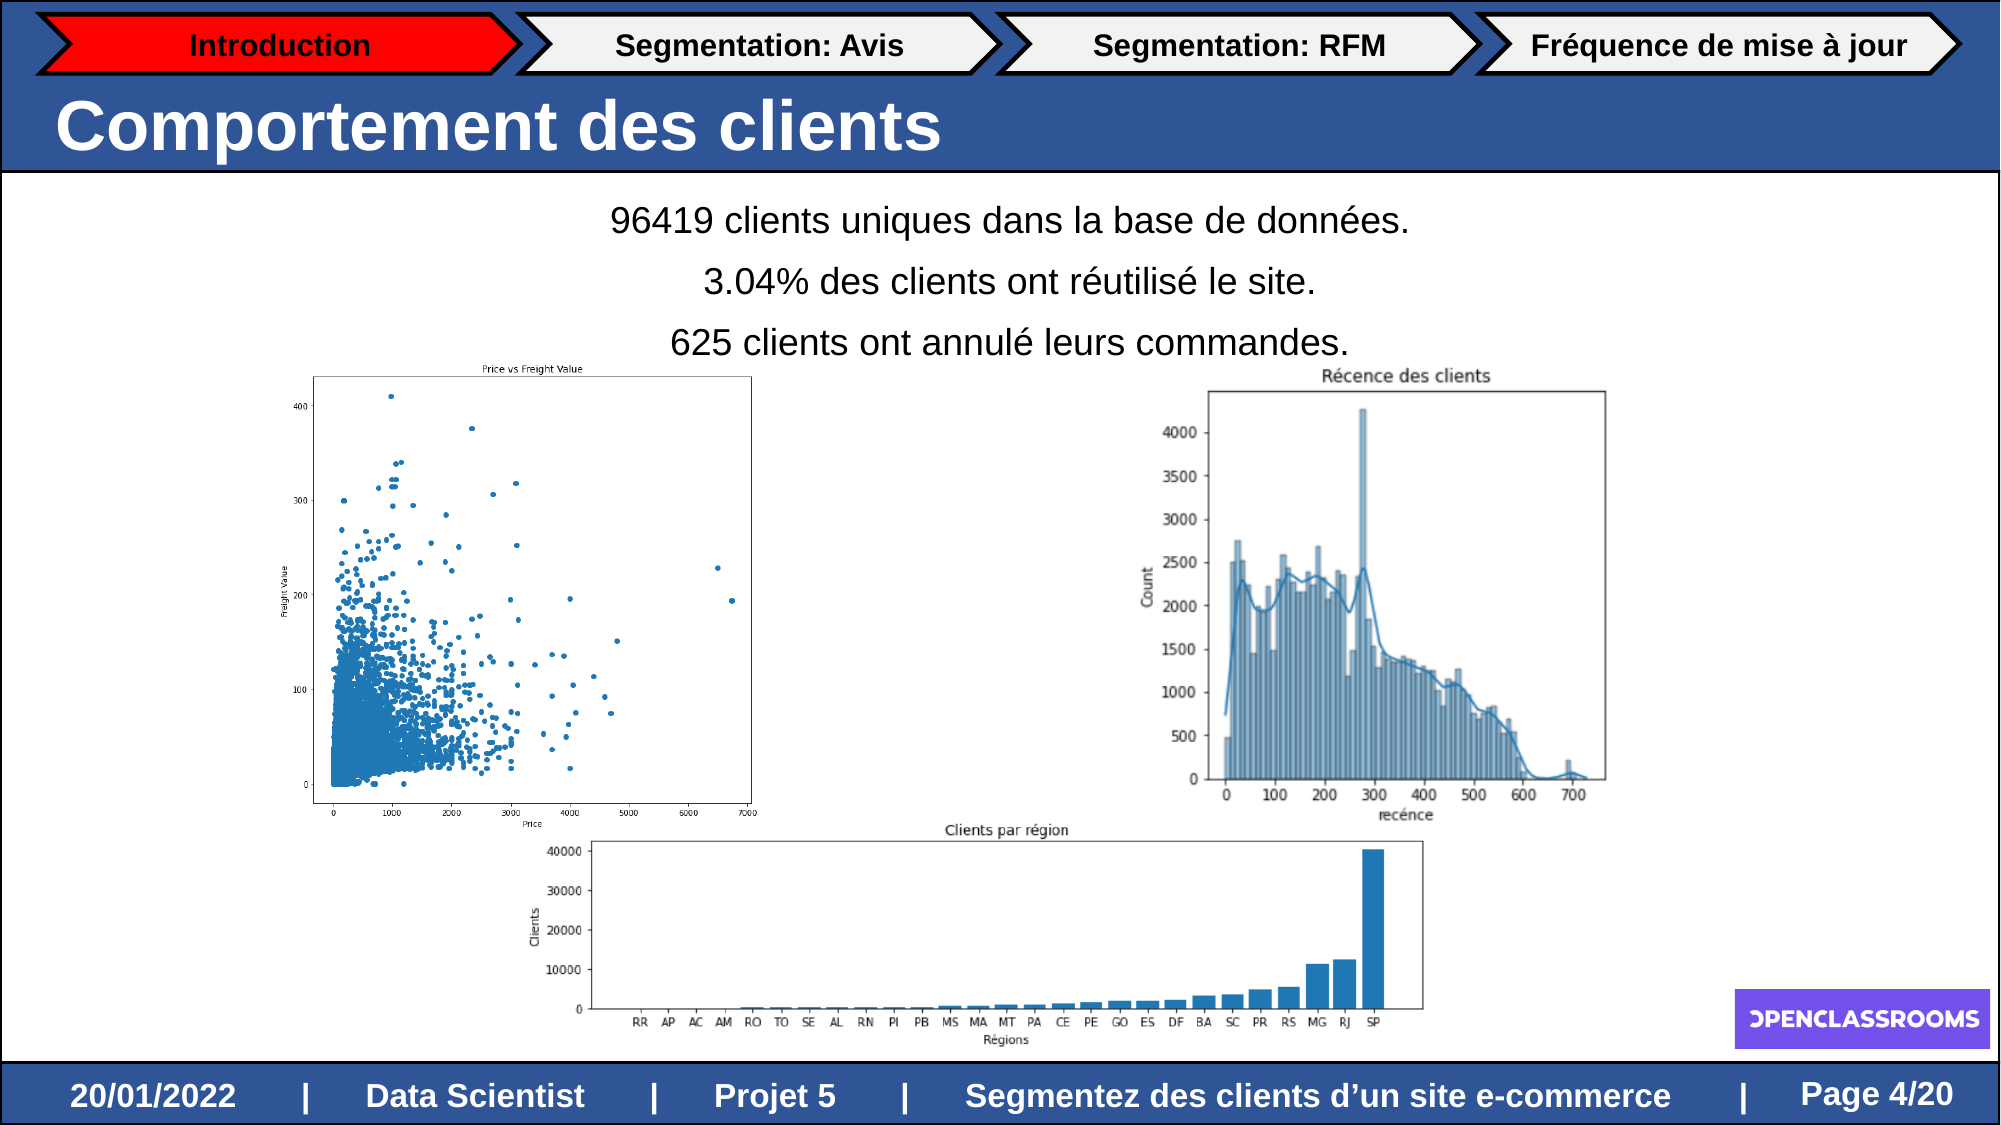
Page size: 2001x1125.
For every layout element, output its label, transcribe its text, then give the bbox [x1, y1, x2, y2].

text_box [40, 14, 1960, 74]
picture [275, 358, 1611, 1052]
title Comportement des clients [40, 74, 1766, 193]
picture [1981, 989, 1991, 1049]
text_box Page 4/20 [1739, 1065, 1971, 1125]
text_box 96419 clients uniques dans la base de données. 3.04% des clients ont réutilisé le site. 625 clients ont annulé leurs commandes. [40, 193, 1981, 1066]
